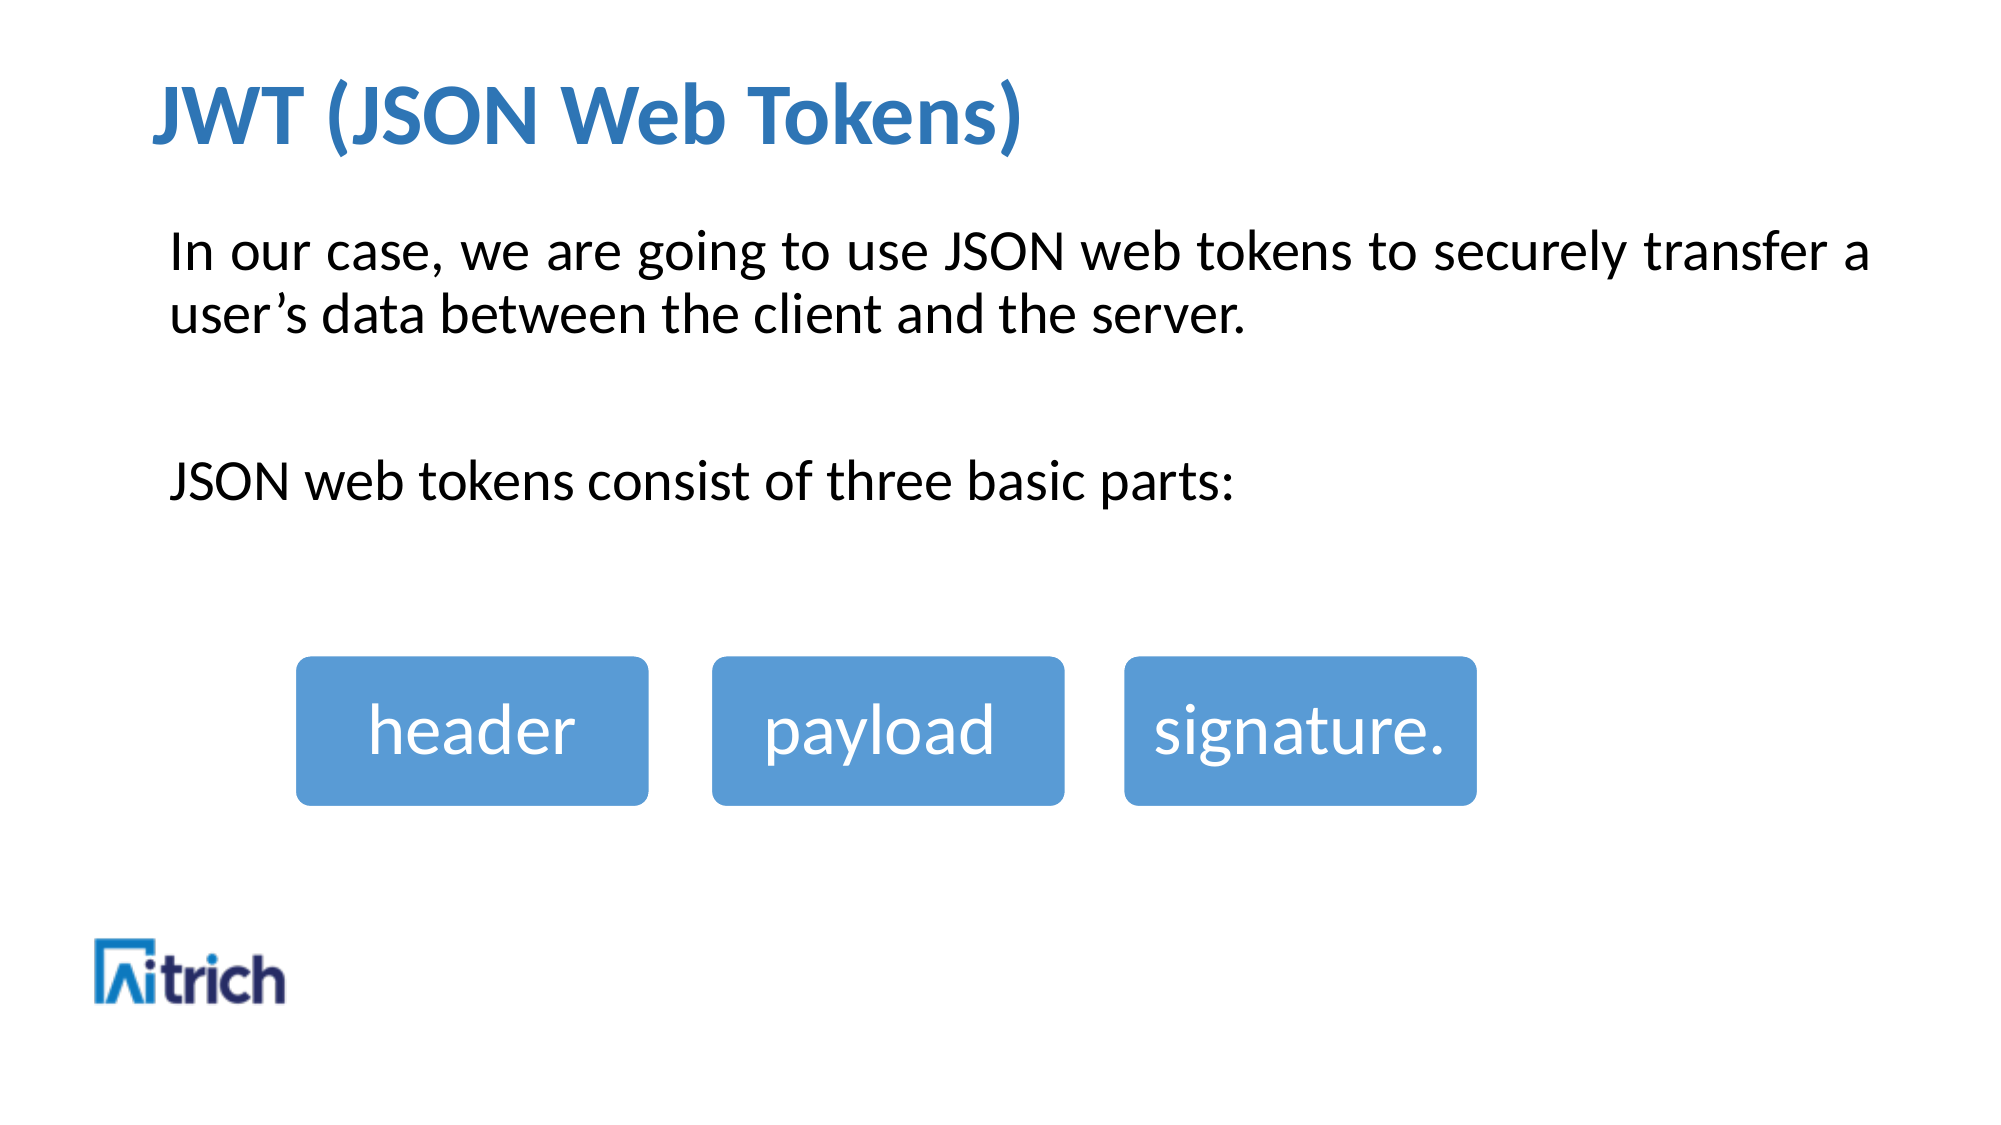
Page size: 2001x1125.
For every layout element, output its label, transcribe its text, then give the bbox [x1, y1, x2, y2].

list In our case, we are going to use JSON web tokens to securely transfer a user’s data between the client and the server. JSON web tokens consist of three basic parts: [154, 212, 1887, 547]
picture [92, 936, 288, 1007]
title JWT (JSON Web Tokens) [137, 59, 1863, 278]
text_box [294, 655, 1479, 808]
